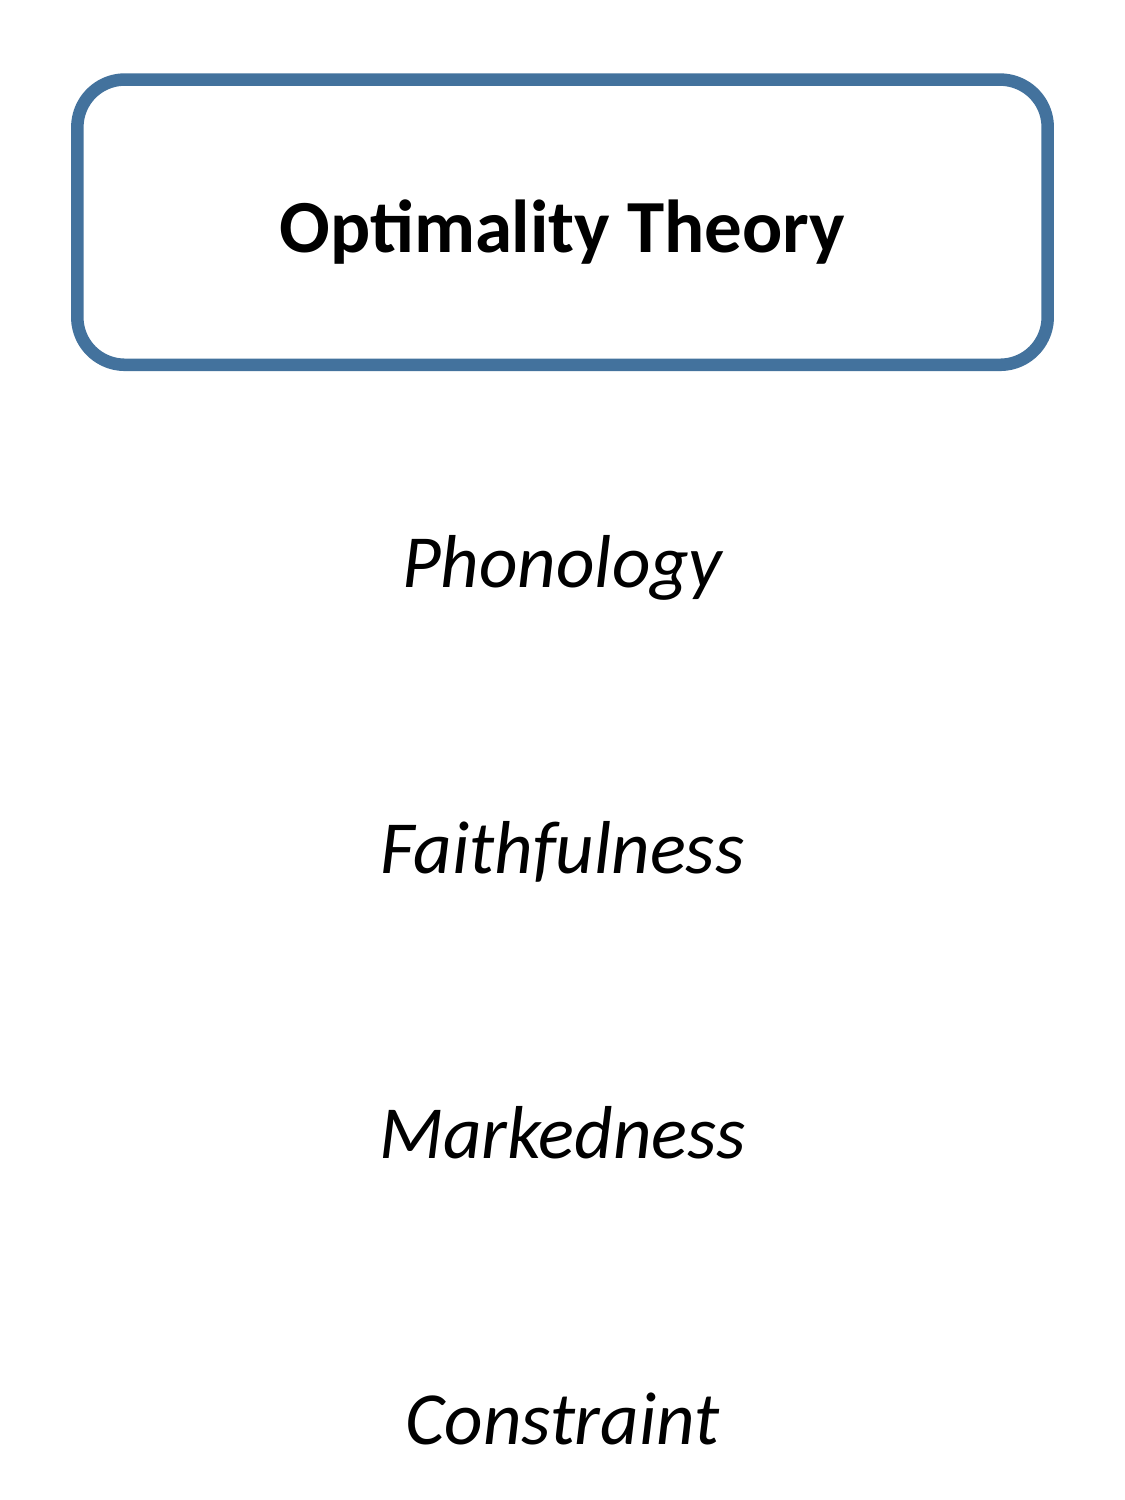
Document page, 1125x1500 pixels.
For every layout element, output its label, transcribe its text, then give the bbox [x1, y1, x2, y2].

list Phonology Faithfulness Markedness Constraint [77, 399, 1048, 1352]
text_box Optimality Theory [76, 78, 1049, 366]
